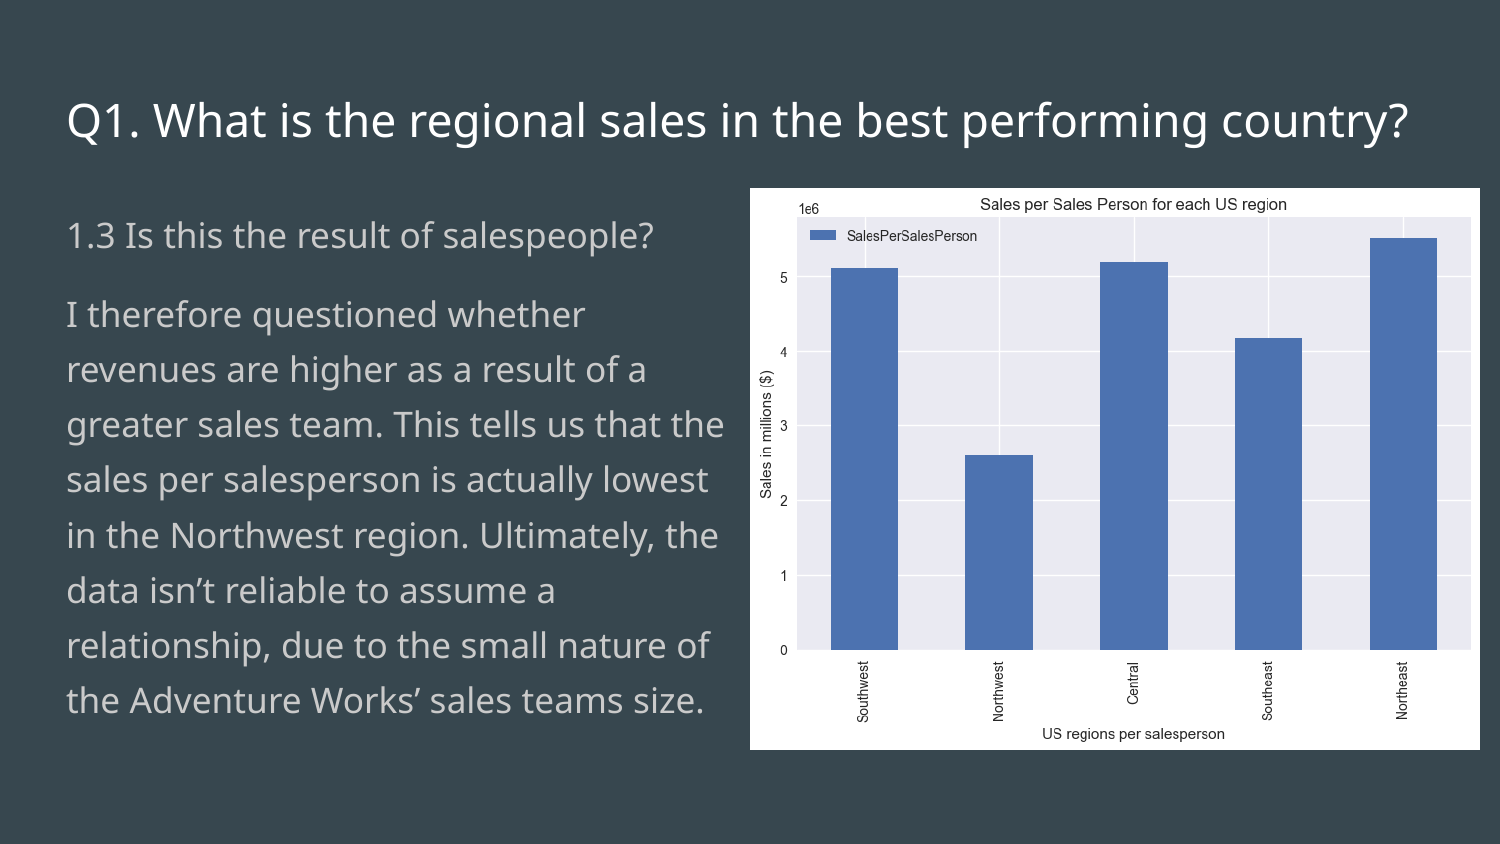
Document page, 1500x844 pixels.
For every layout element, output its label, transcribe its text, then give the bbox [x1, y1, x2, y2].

list 1.3 Is this the result of salespeople? I therefore questioned whether revenues are higher as a result of a greater sales team. This tells us that the sales per salesperson is actually lowest in the Northwest region. Ultimately, the data isn’t reliable to assume a relationship, due to the small nature of the Adventure Works’ sales teams size. [51, 189, 747, 750]
picture [749, 188, 1480, 750]
title Q1. What is the regional sales in the best performing country? [51, 72, 1449, 167]
